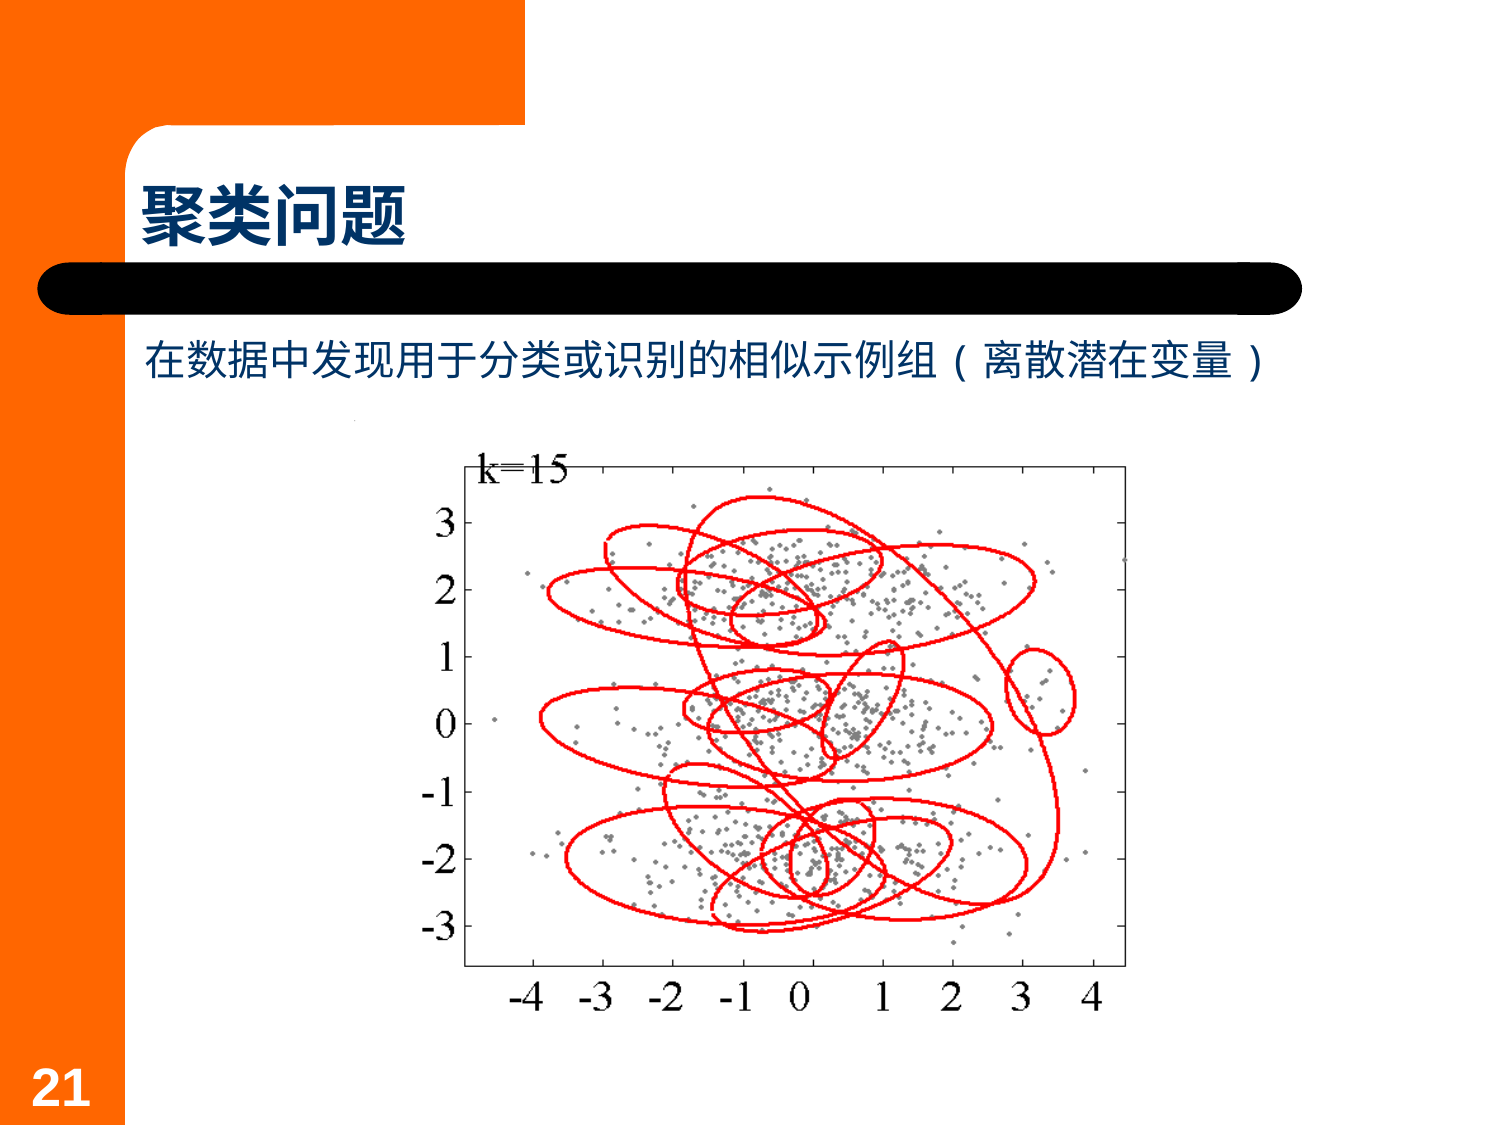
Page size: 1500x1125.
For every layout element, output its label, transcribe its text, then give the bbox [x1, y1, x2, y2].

slide_number 21 [13, 1044, 111, 1125]
text_box 在数据中发现用于分类或识别的相似示例组(离散潜在变量) [129, 326, 1376, 392]
picture [354, 420, 1206, 1034]
title 聚类问题 [125, 125, 1436, 263]
